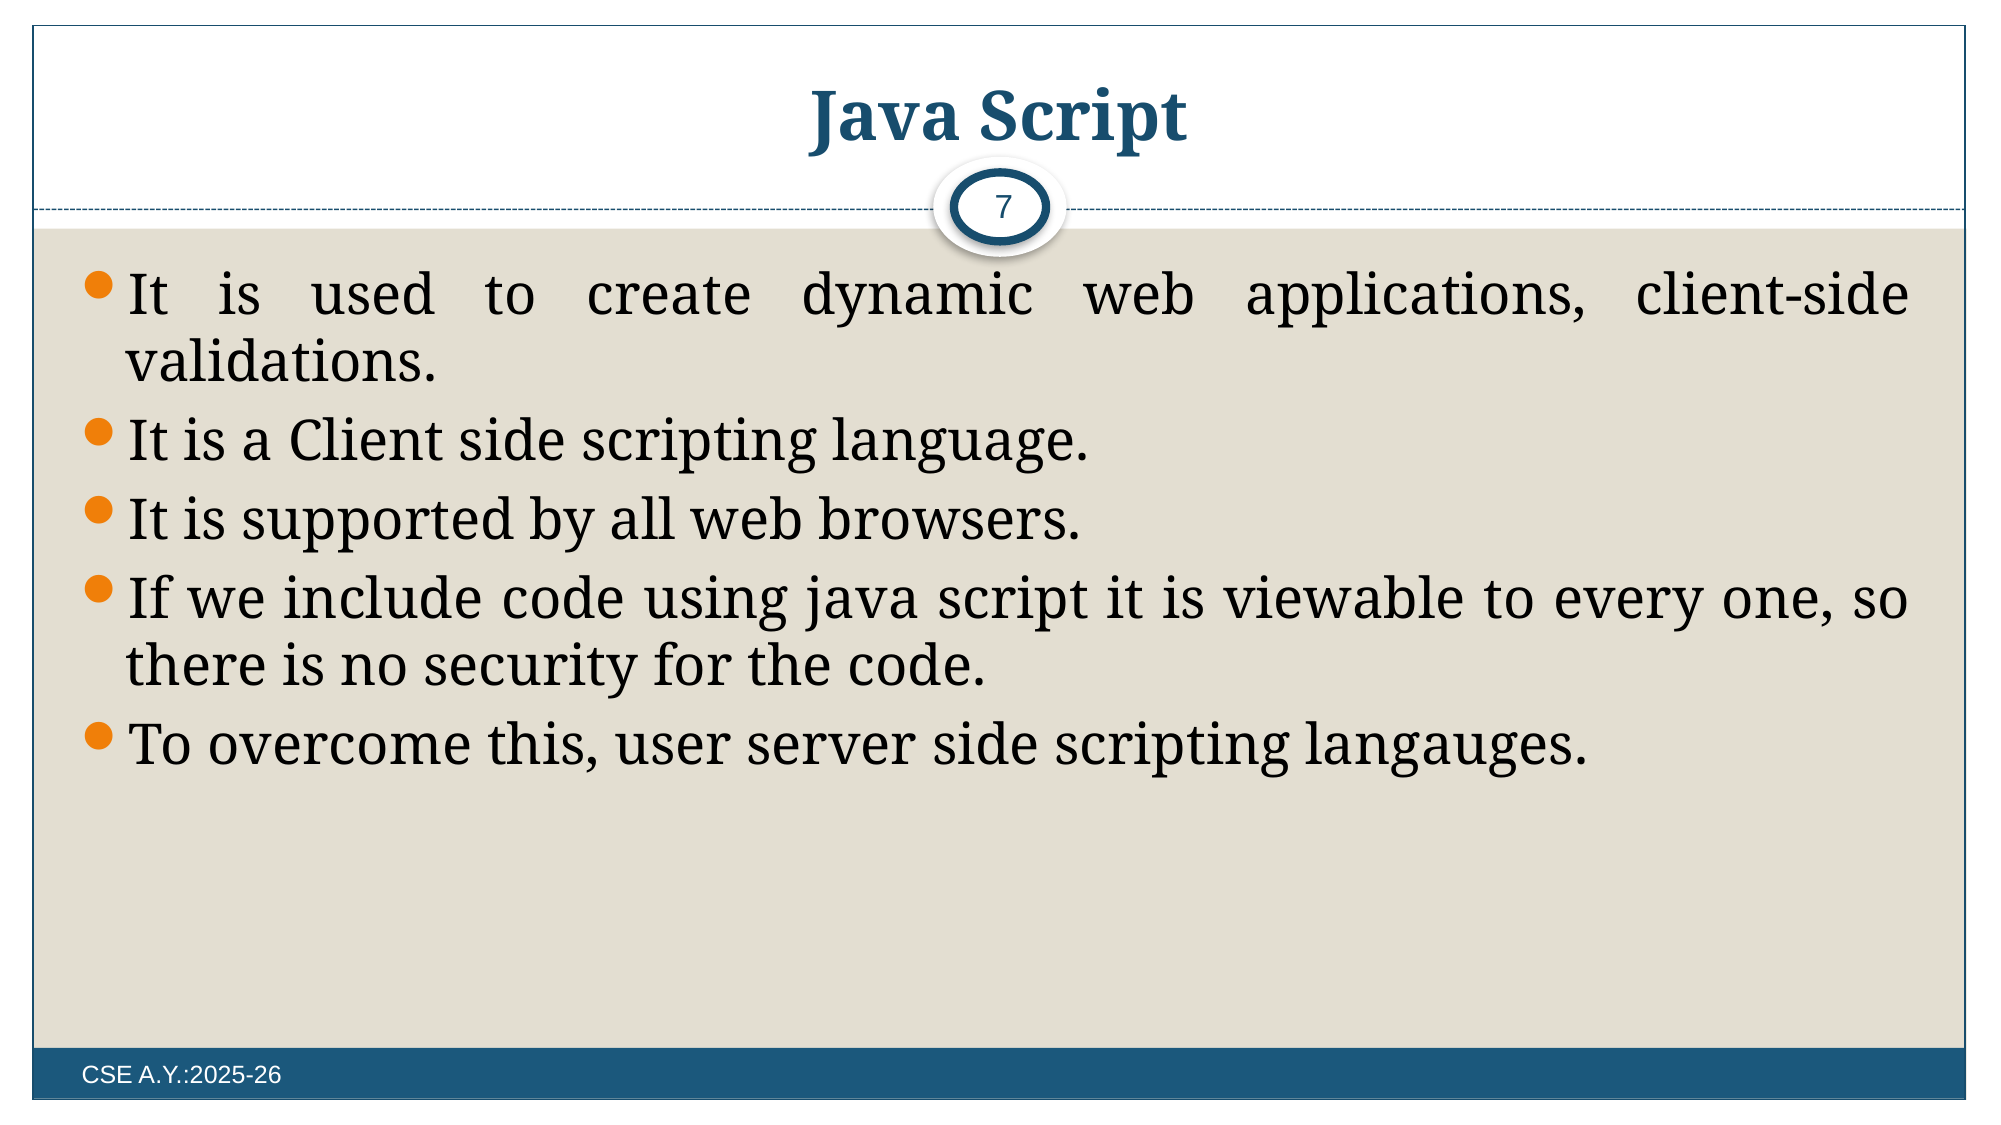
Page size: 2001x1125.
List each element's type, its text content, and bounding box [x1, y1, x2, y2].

slide_number 7 [953, 168, 1054, 241]
list It is used to create dynamic web applications, client-side validations. It is a Client side scripting language. It is supported by all web browsers. If we include code using java script it is viewable to every one, so there is no security for the code. To overcome this, user server side scripting langauges. [65, 250, 1927, 1001]
title Java Script [65, 37, 1933, 163]
footer CSE A.Y.:2025-26 [66, 1051, 850, 1112]
